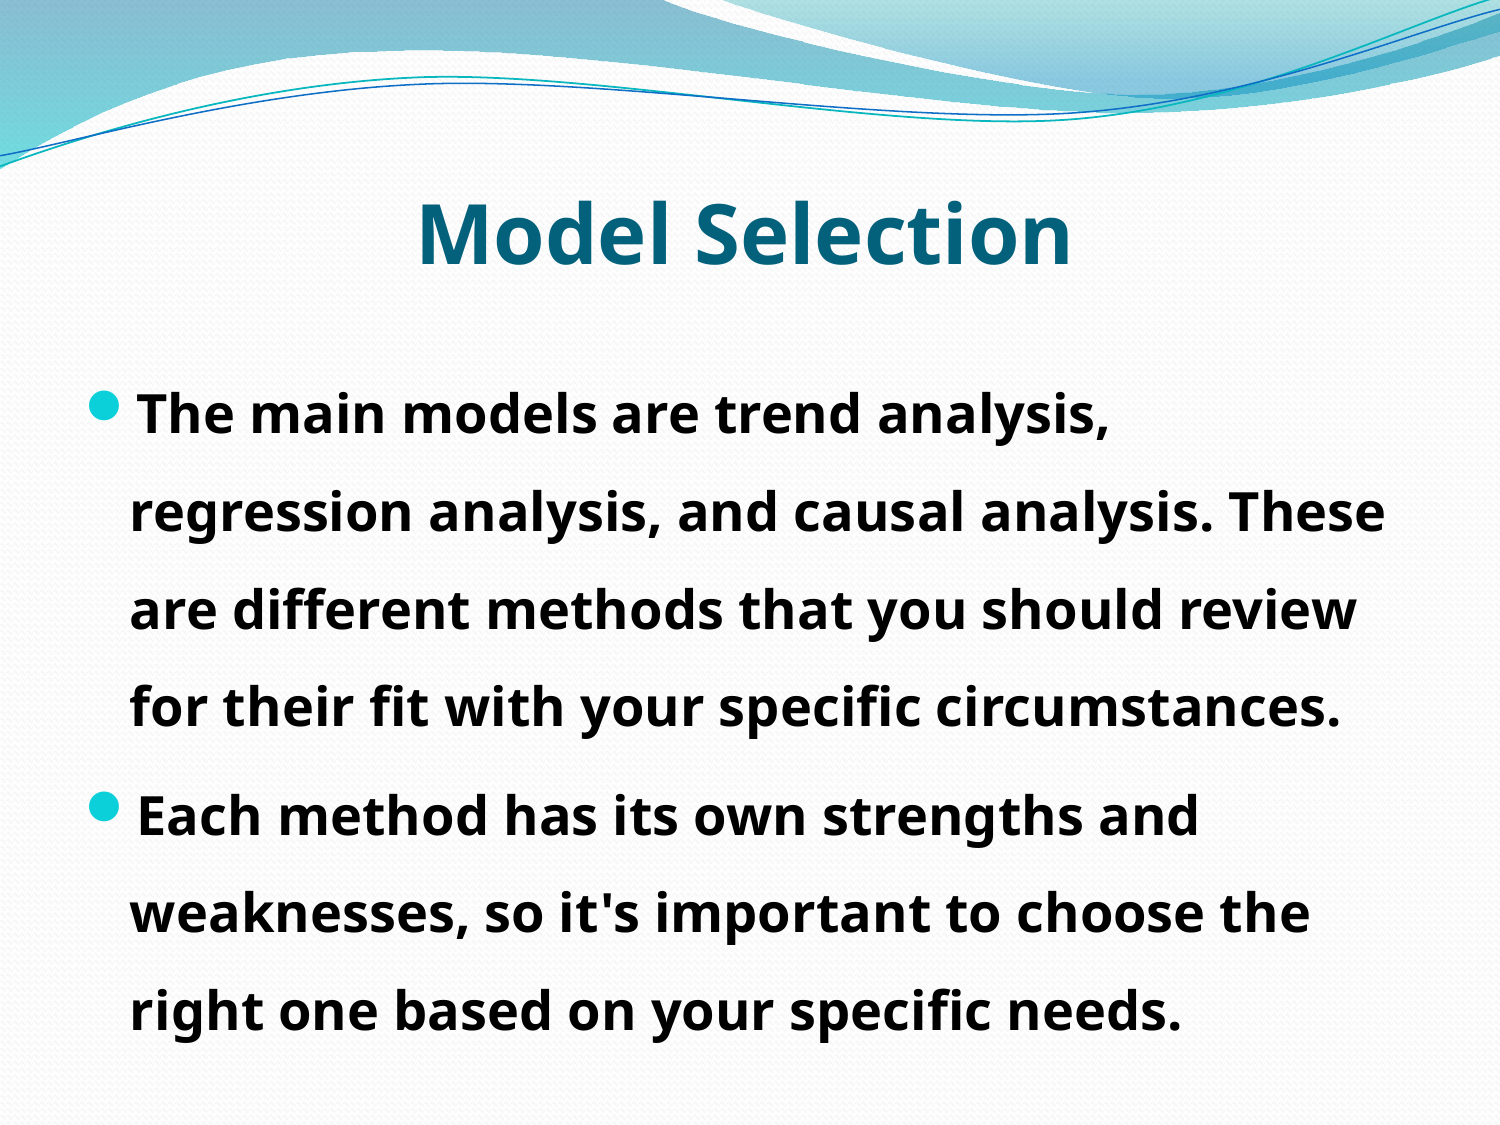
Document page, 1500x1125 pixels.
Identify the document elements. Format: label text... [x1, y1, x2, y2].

title Model Selection [70, 93, 1421, 282]
list The main models are trend analysis, regression analysis, and causal analysis. These are different methods that you should review for their fit with your specific circumstances. Each method has its own strengths and weaknesses, so it's important to choose the right one based on your specific needs. [70, 339, 1421, 1060]
